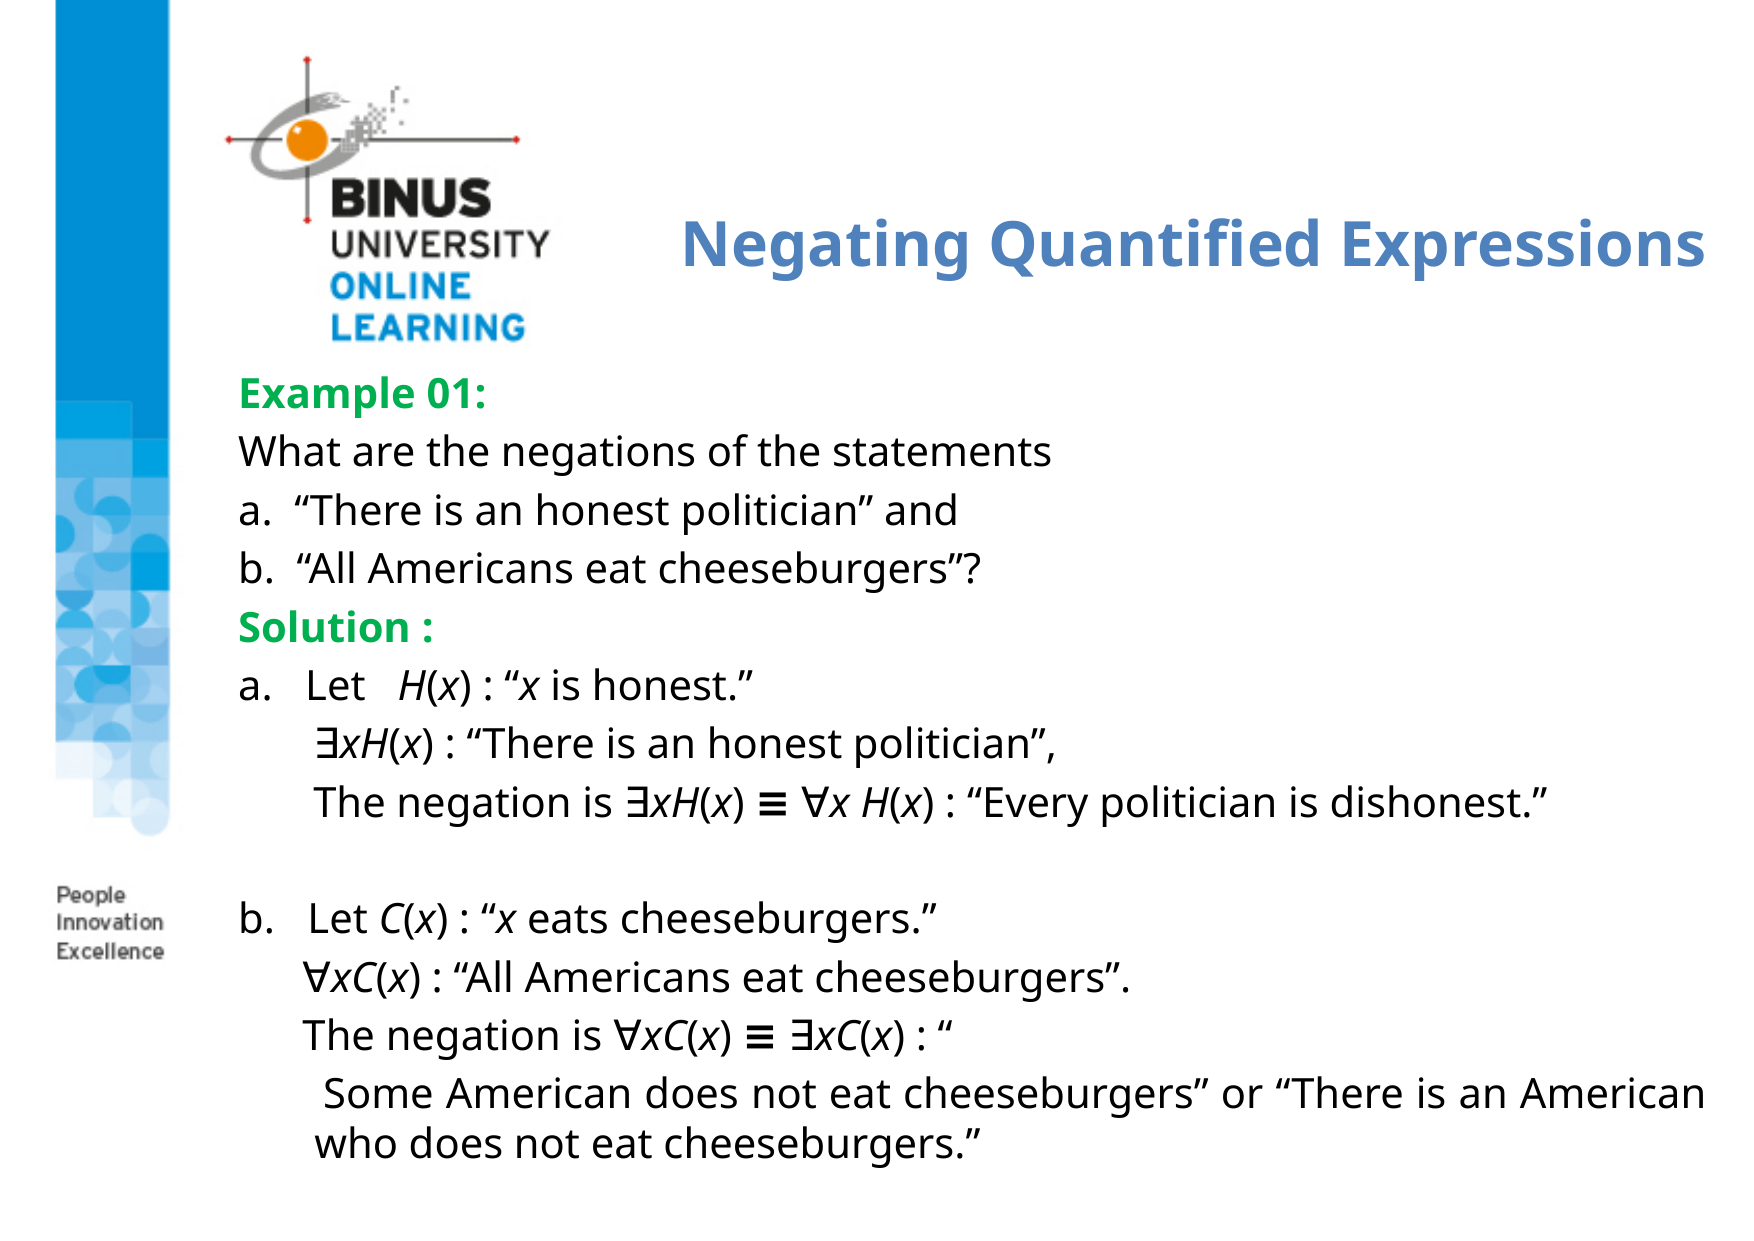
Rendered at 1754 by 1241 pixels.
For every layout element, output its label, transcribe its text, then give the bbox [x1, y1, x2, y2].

title Negating Quantified Expressions [642, 137, 1725, 345]
picture [0, 0, 1754, 1241]
